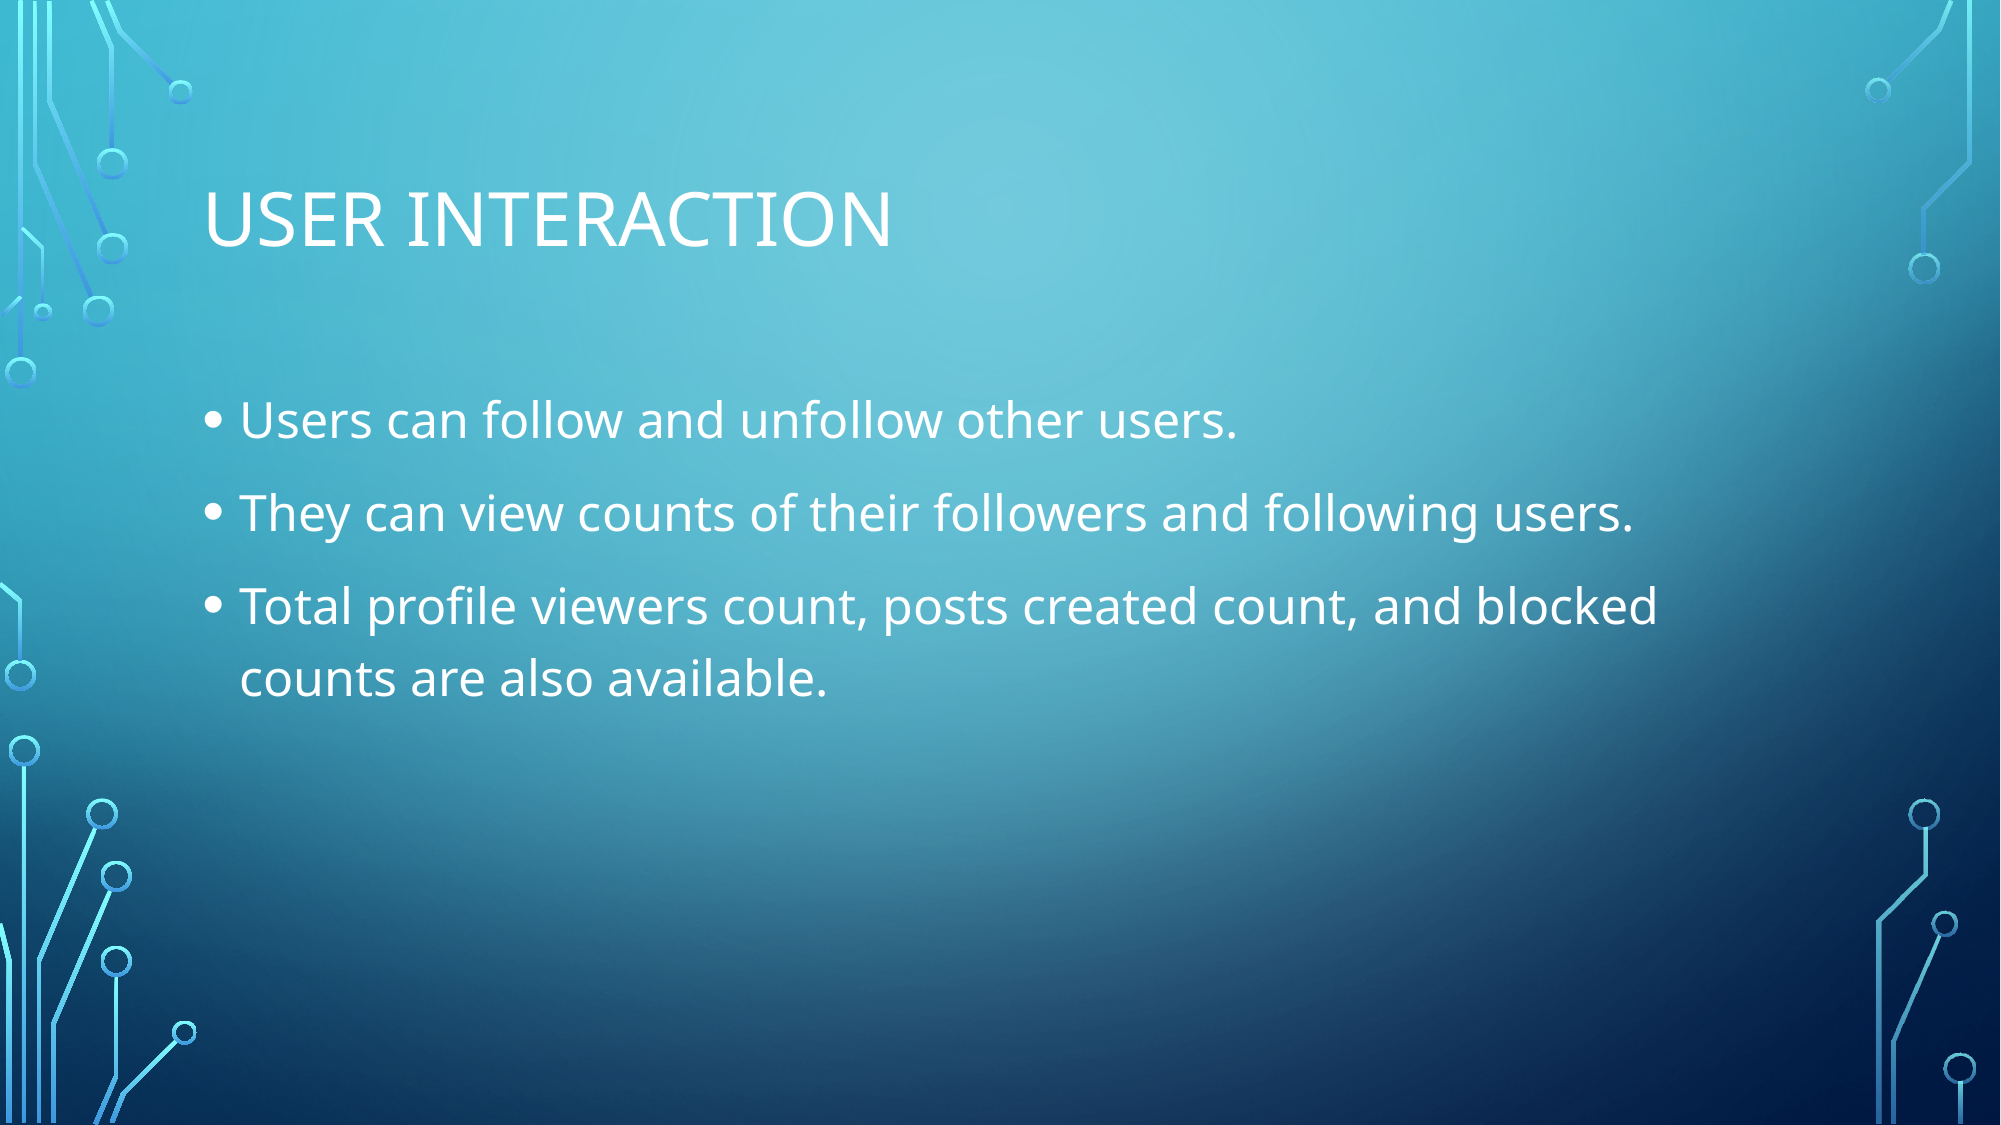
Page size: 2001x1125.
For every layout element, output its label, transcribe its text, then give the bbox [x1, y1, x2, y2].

list Users can follow and unfollow other users. They can view counts of their followers and following users. Total profile viewers count, posts created count, and blocked counts are also available. [187, 369, 1813, 950]
title User Interaction [187, 101, 1813, 344]
